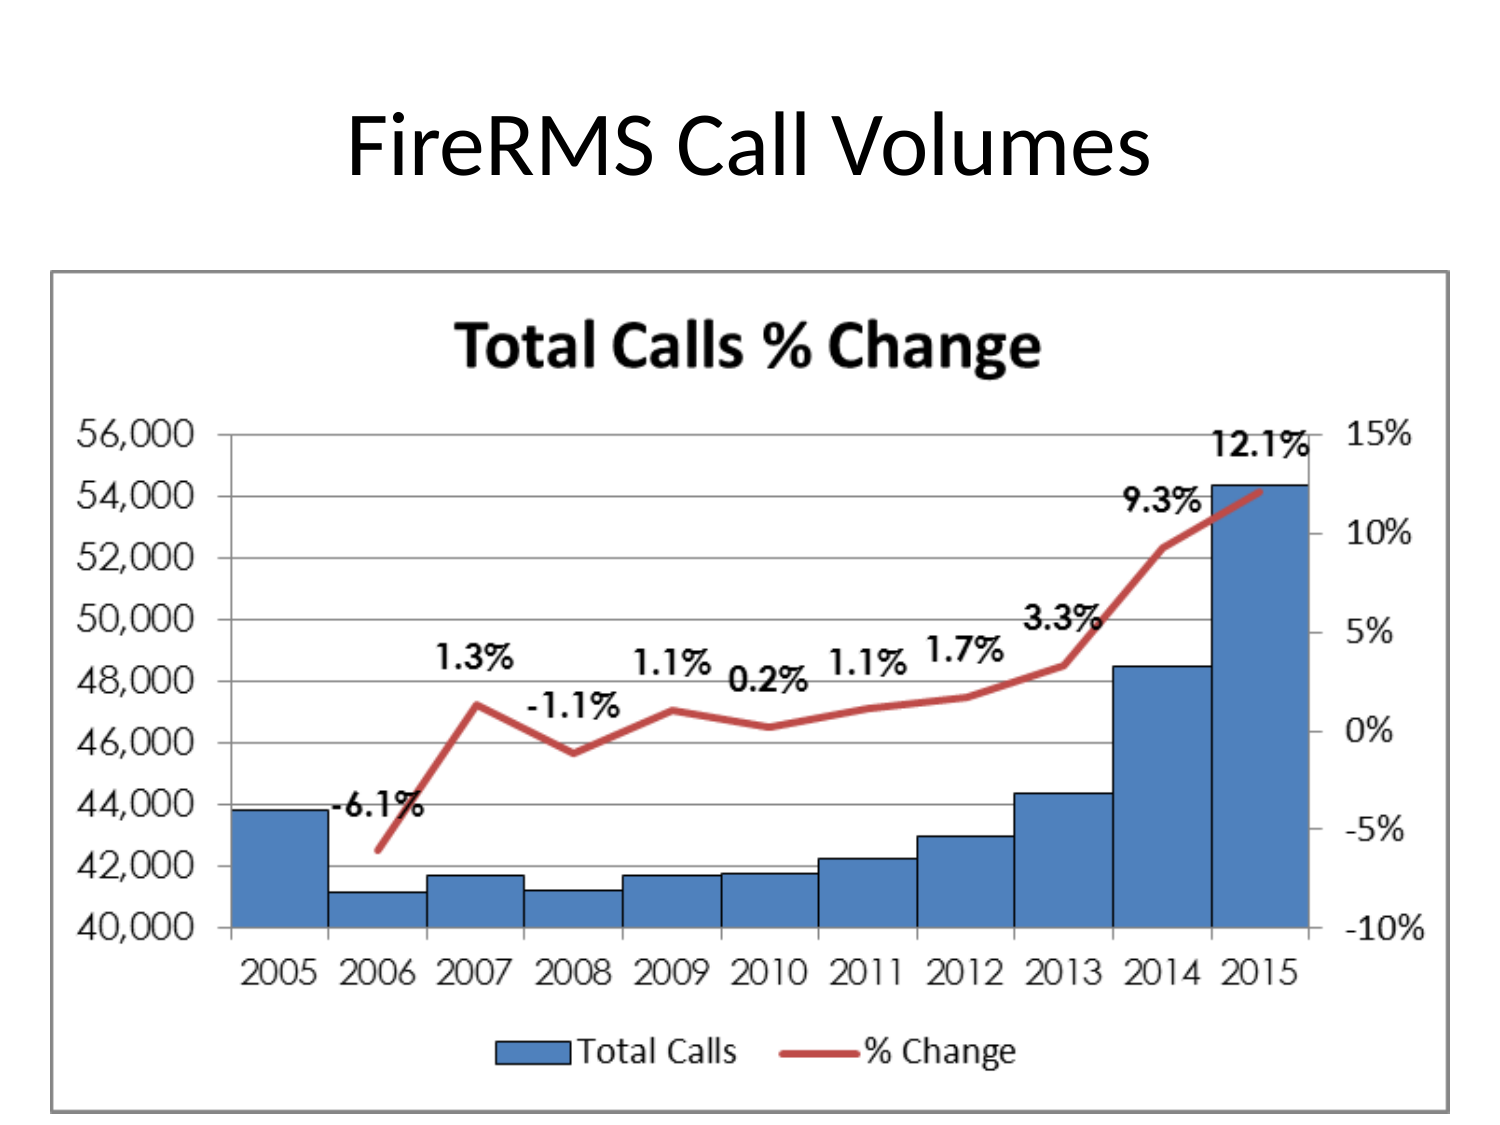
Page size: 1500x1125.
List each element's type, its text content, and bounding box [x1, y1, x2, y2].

title FireRMS Call Volumes [75, 45, 1425, 233]
picture [49, 270, 1451, 1114]
